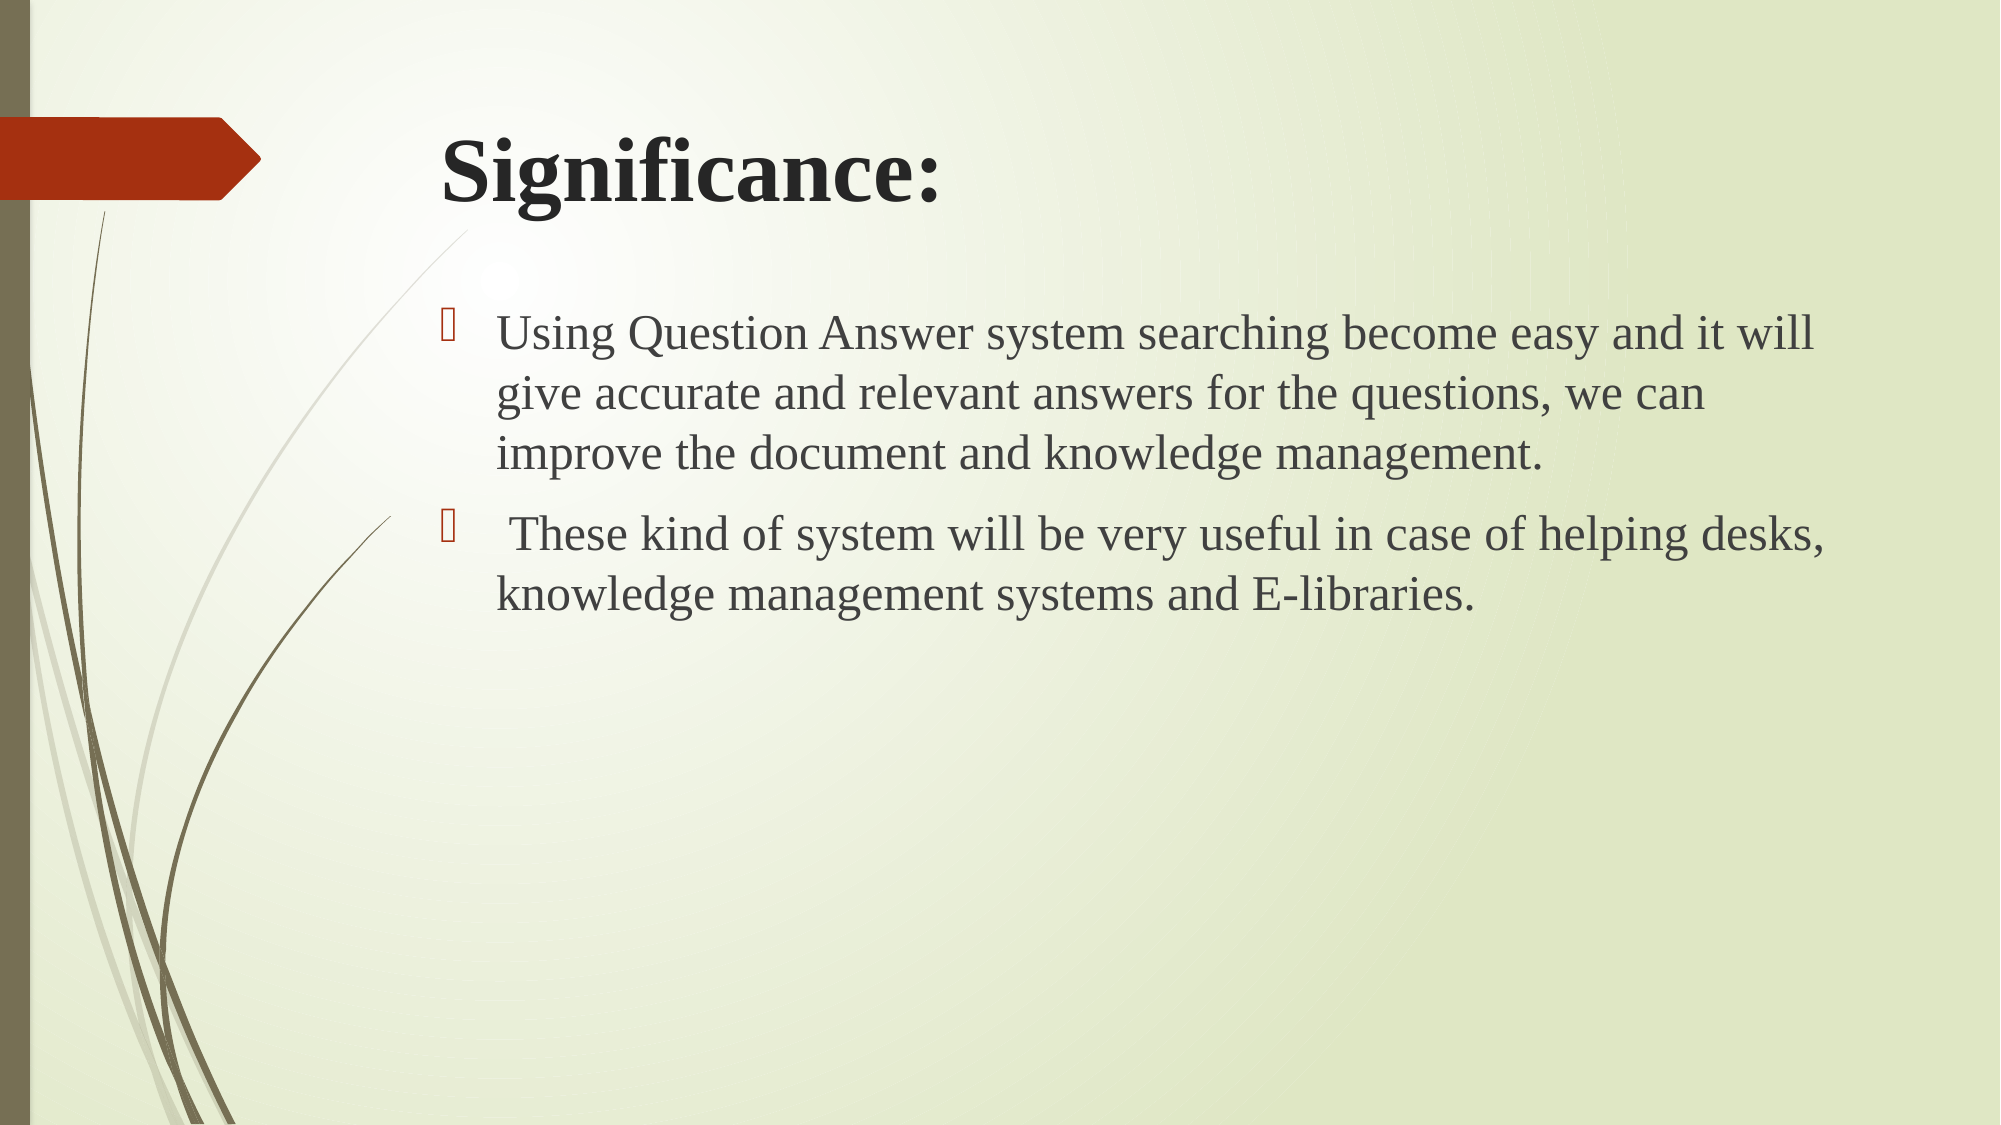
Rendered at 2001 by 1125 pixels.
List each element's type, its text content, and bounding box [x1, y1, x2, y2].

list Using Question Answer system searching become easy and it will give accurate and relevant answers for the questions, we can improve the document and knowledge management. These kind of system will be very useful in case of helping desks, knowledge management systems and E-libraries. [424, 292, 1888, 970]
title Significance: [425, 102, 1888, 292]
